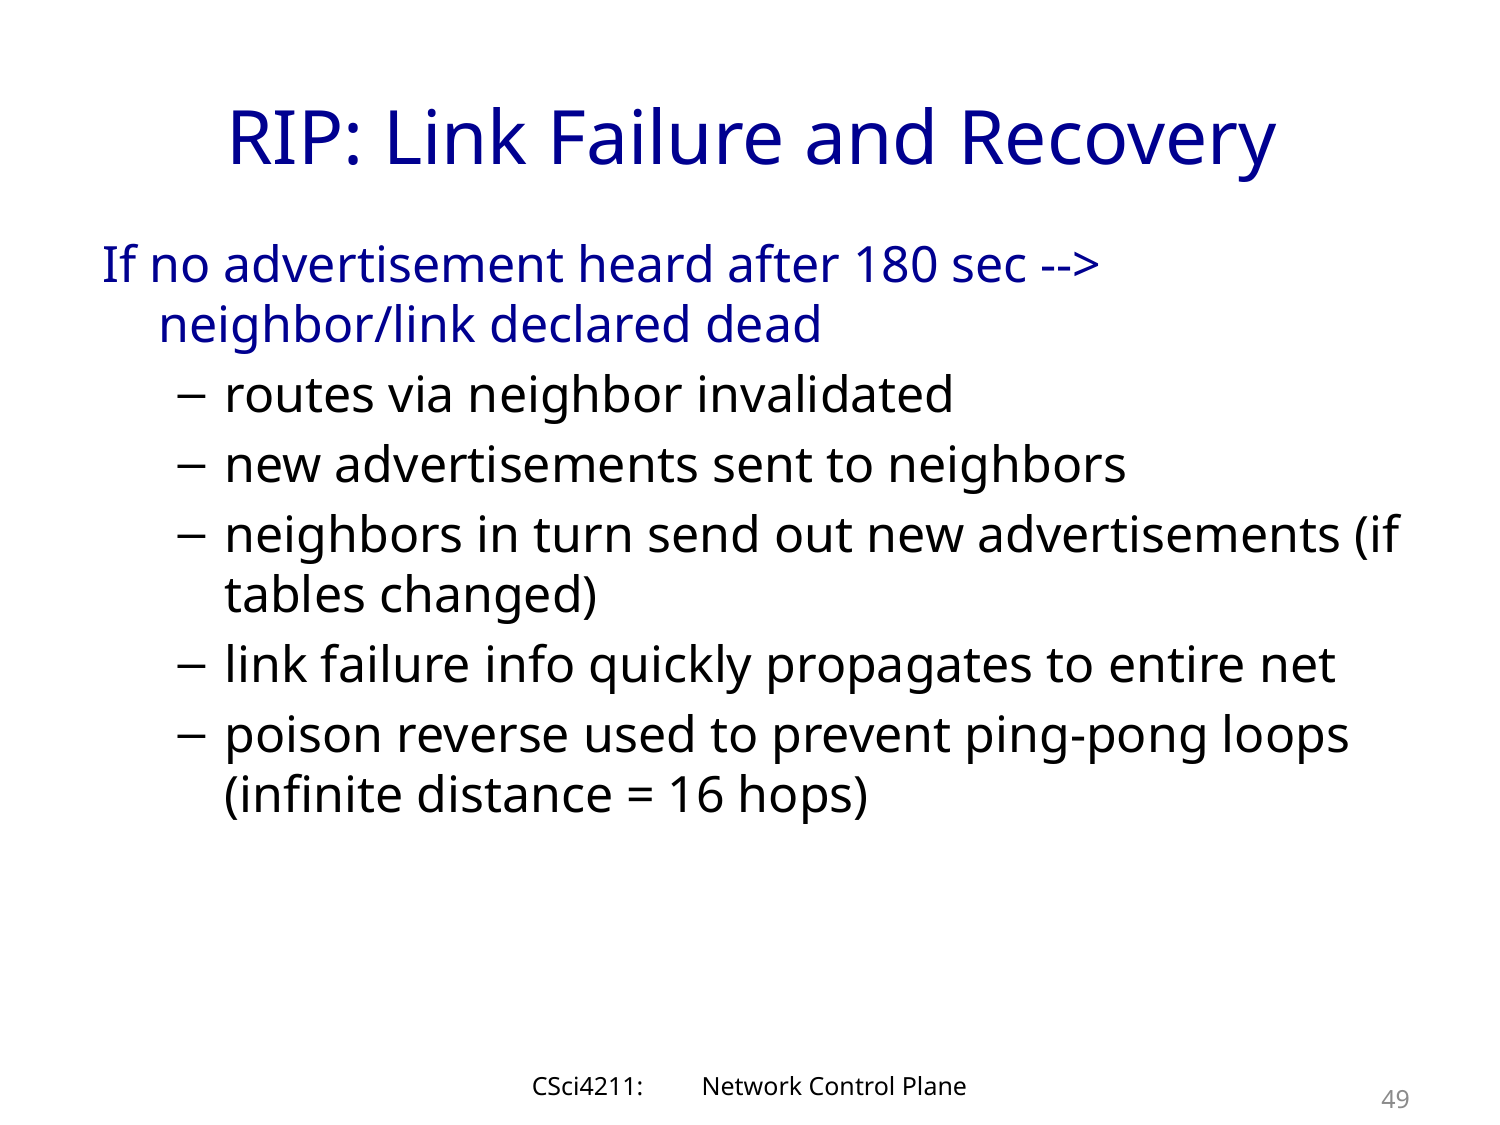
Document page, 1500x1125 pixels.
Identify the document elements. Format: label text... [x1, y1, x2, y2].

footer CSci4211: Network Control Plane [512, 1070, 988, 1125]
title RIP: Link Failure and Recovery [125, 37, 1400, 224]
list If no advertisement heard after 180 sec --> neighbor/link declared dead routes via neighbor invalidated new advertisements sent to neighbors neighbors in turn send out new advertisements (if tables changed) link failure info quickly propagates to entire net poison reverse used to prevent ping-pong loops (infinite distance = 16 hops) [87, 224, 1438, 938]
slide_number 49 [1074, 1070, 1425, 1125]
